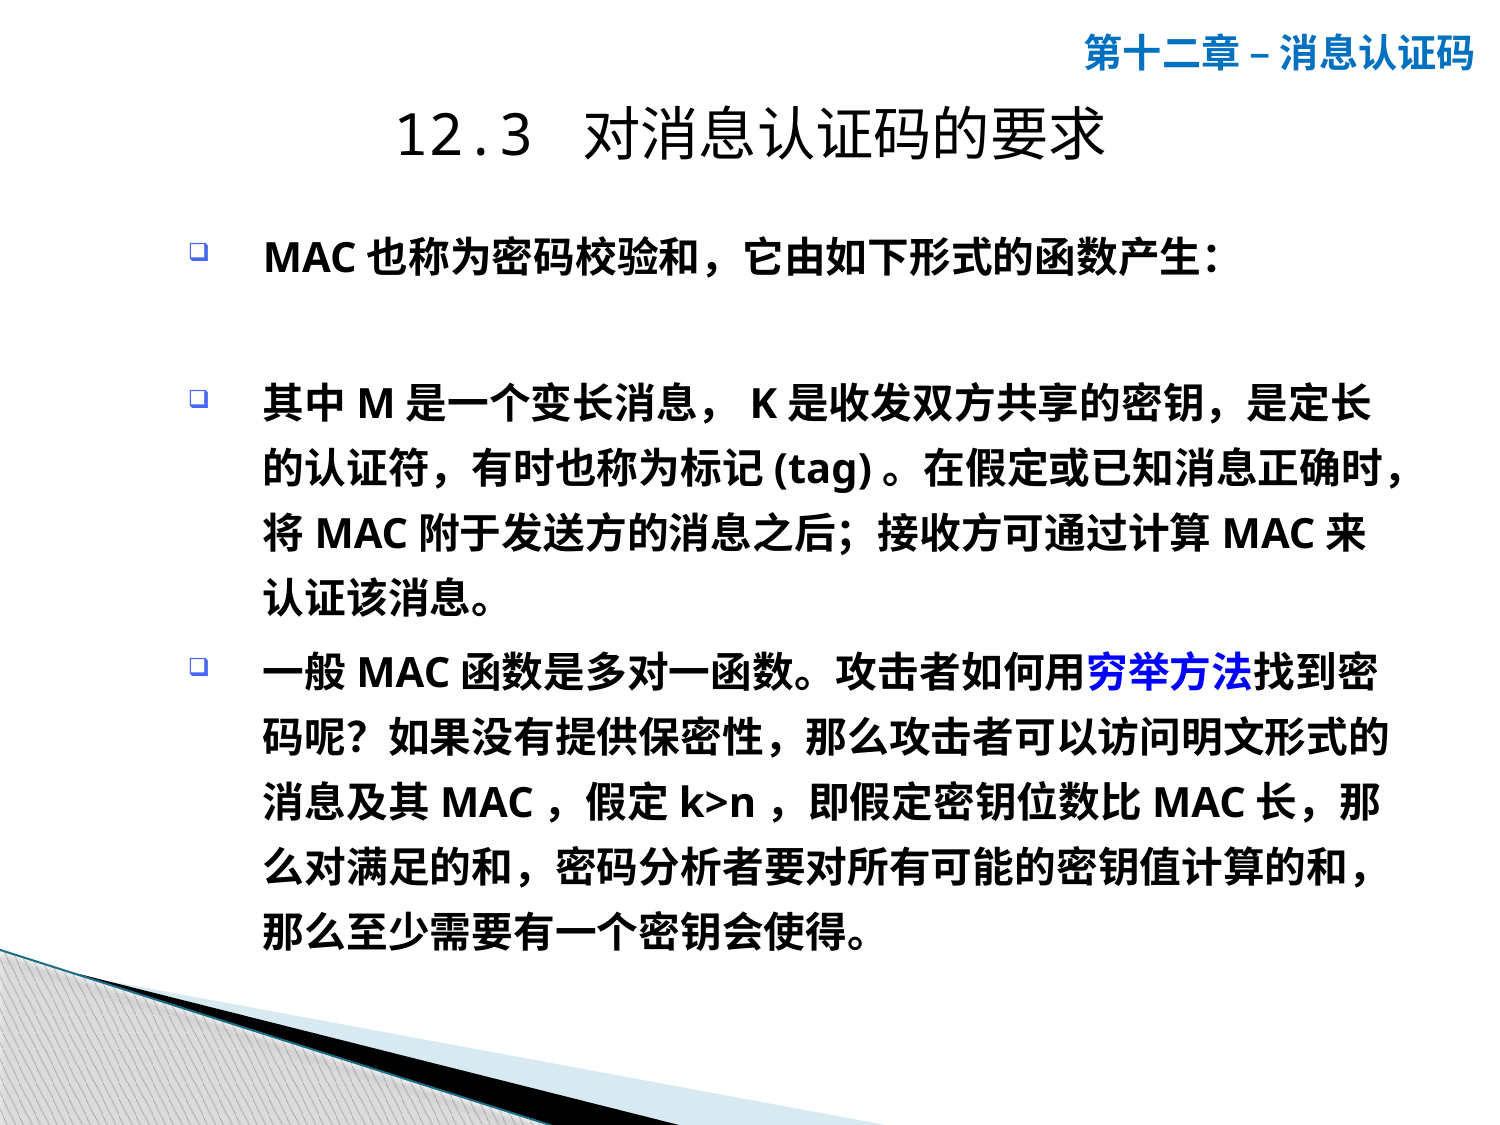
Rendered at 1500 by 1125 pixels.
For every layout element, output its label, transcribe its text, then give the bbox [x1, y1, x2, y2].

text_box 第十二章 – 消息认证码 [1068, 0, 1499, 104]
text_box 12.3 对消息认证码的要求 [0, 90, 1500, 175]
